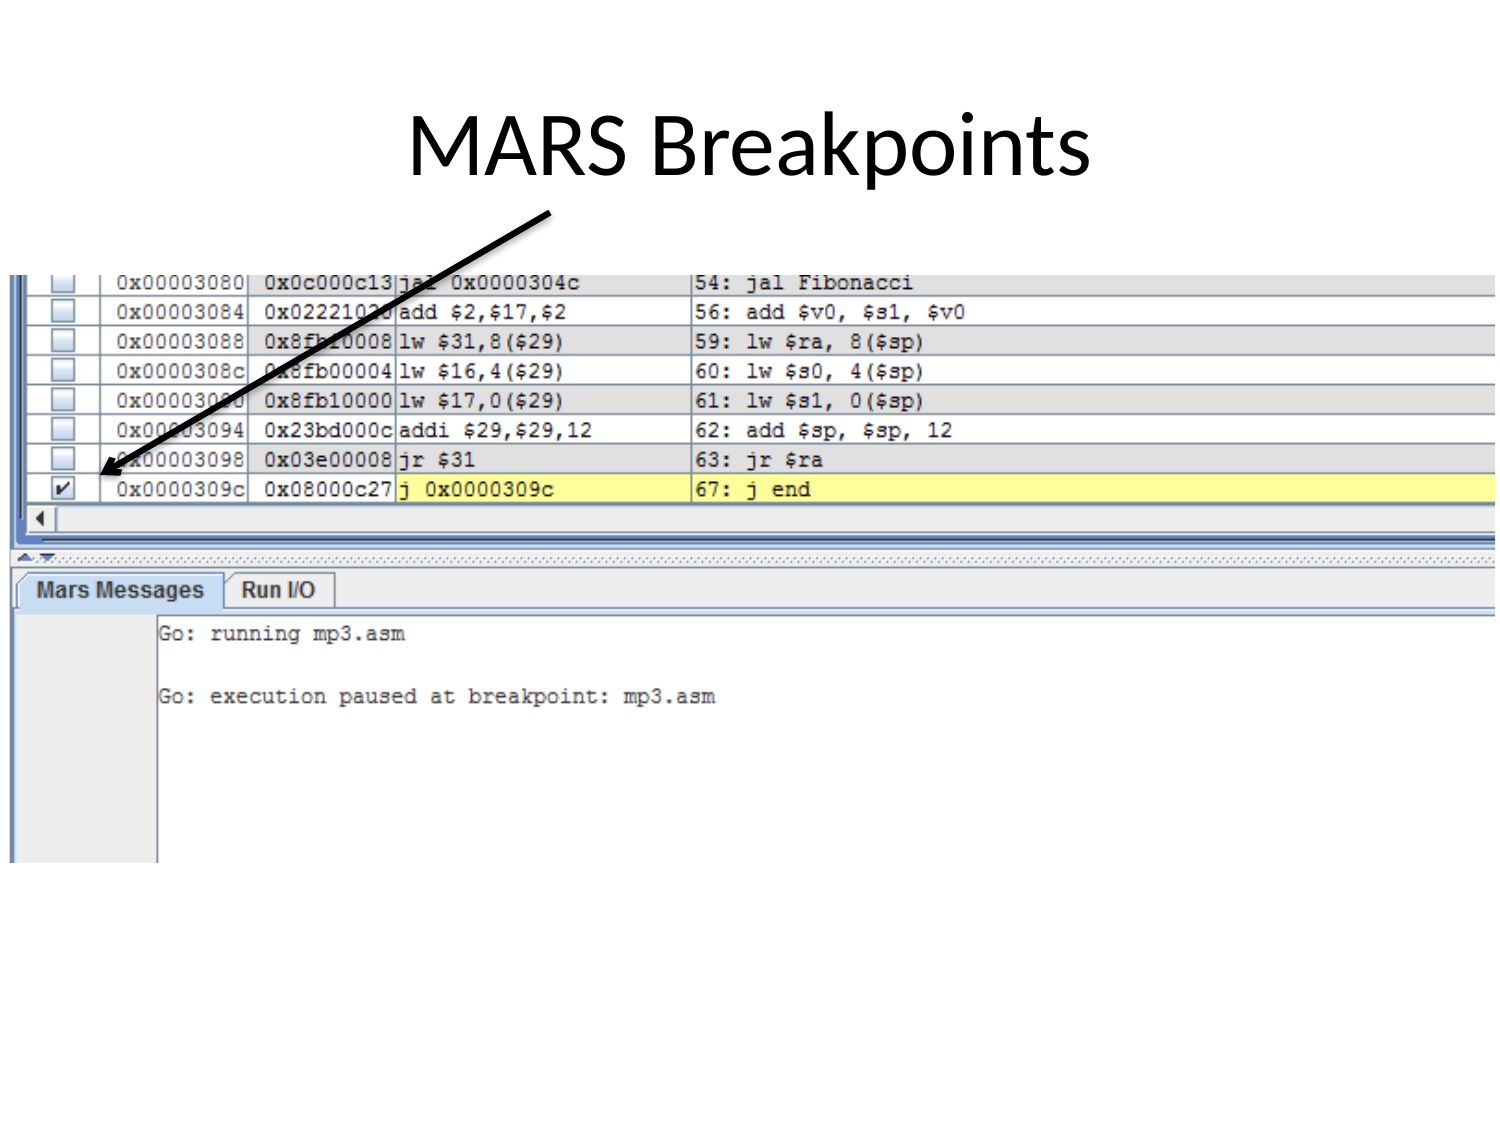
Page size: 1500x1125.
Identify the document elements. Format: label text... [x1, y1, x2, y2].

title MARS Breakpoints [75, 45, 1425, 233]
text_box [99, 212, 551, 476]
picture [9, 274, 1496, 863]
